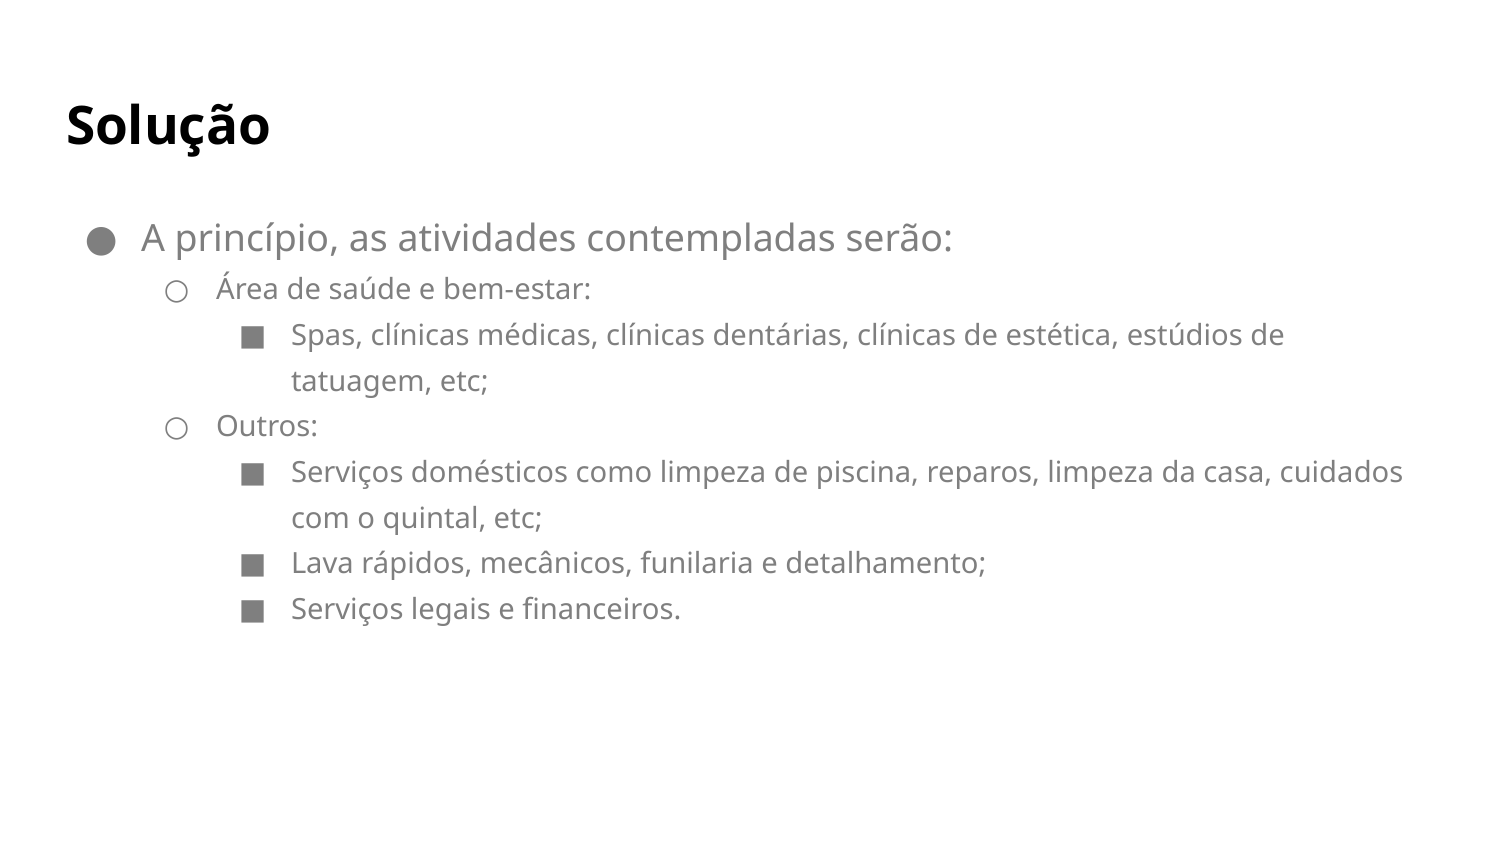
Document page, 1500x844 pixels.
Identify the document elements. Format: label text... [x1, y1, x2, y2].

title Solução [51, 72, 1449, 176]
list A princípio, as atividades contempladas serão: Área de saúde e bem-estar: Spas, clínicas médicas, clínicas dentárias, clínicas de estética, estúdios de tatuagem, etc; Outros: Serviços domésticos como limpeza de piscina, reparos, limpeza da casa, cuidados com o quintal, etc; Lava rápidos, mecânicos, funilaria e detalhamento; Serviços legais e financeiros. [51, 189, 1449, 750]
